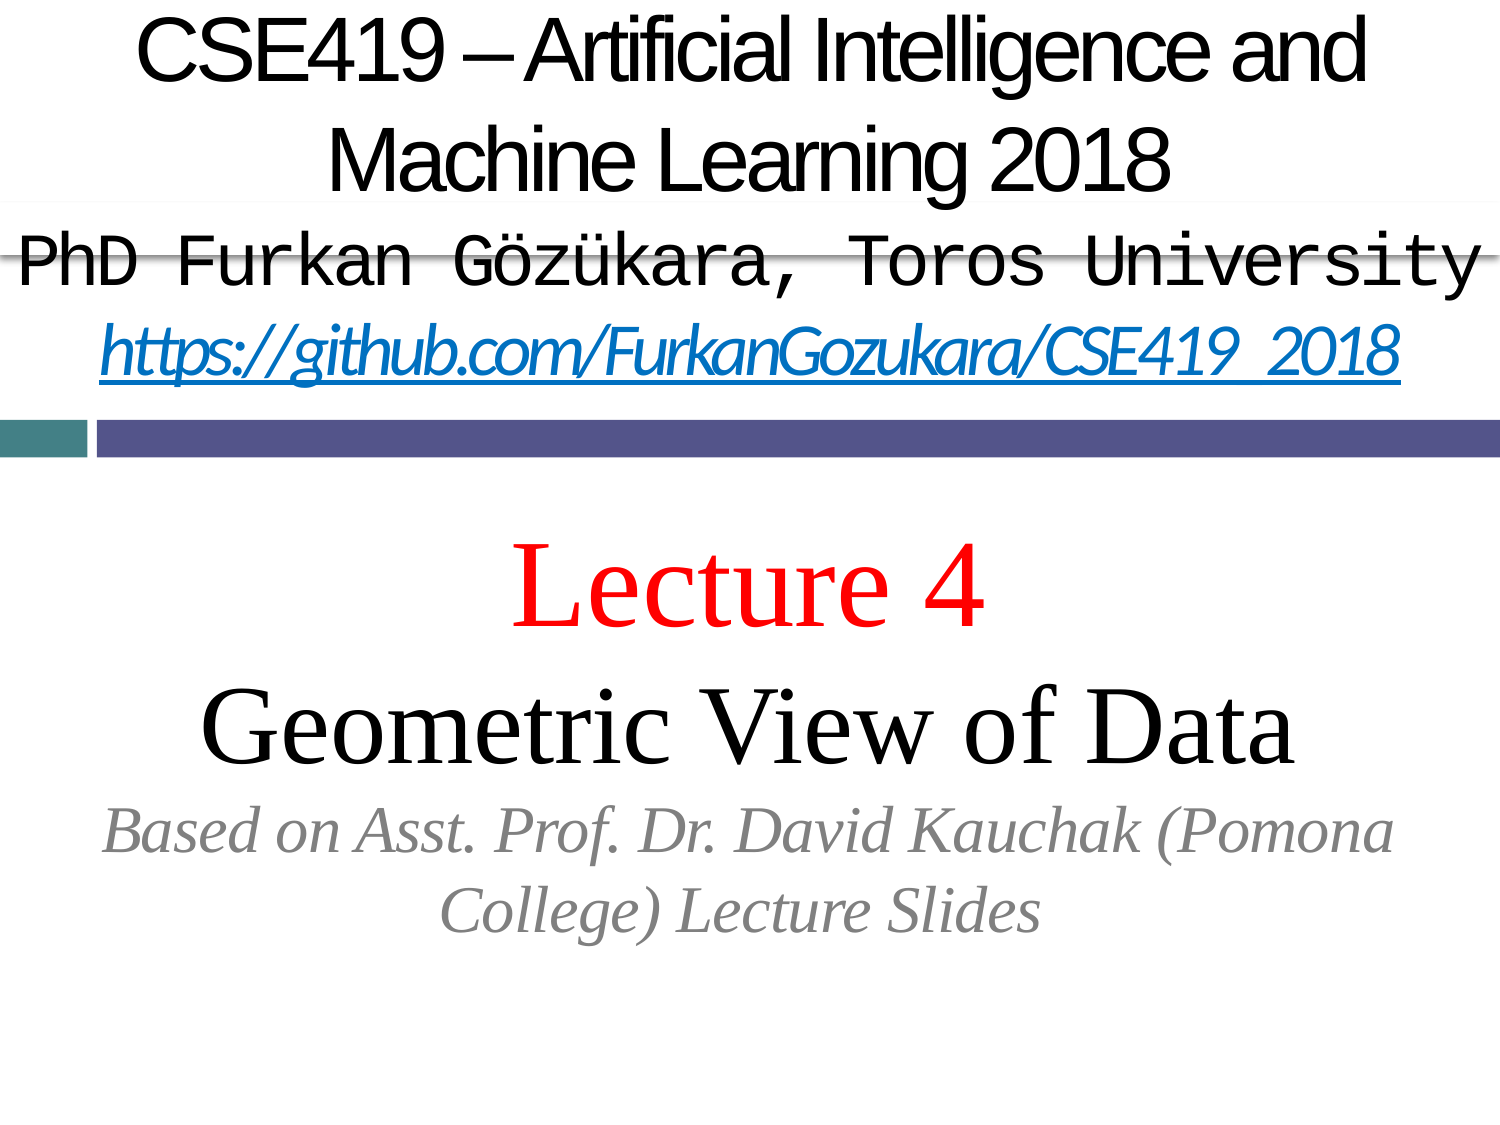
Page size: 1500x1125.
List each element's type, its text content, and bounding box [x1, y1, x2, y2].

text_box CSE419 – Artificial Intelligence and Machine Learning 2018 PhD Furkan Gözükara, Toros University https://github.com/FurkanGozukara/CSE419_2018 [0, 0, 1500, 590]
text_box Lecture 4 Geometric View of Data Based on Asst. Prof. Dr. David Kauchak (Pomona College) Lecture Slides [0, 499, 1499, 946]
